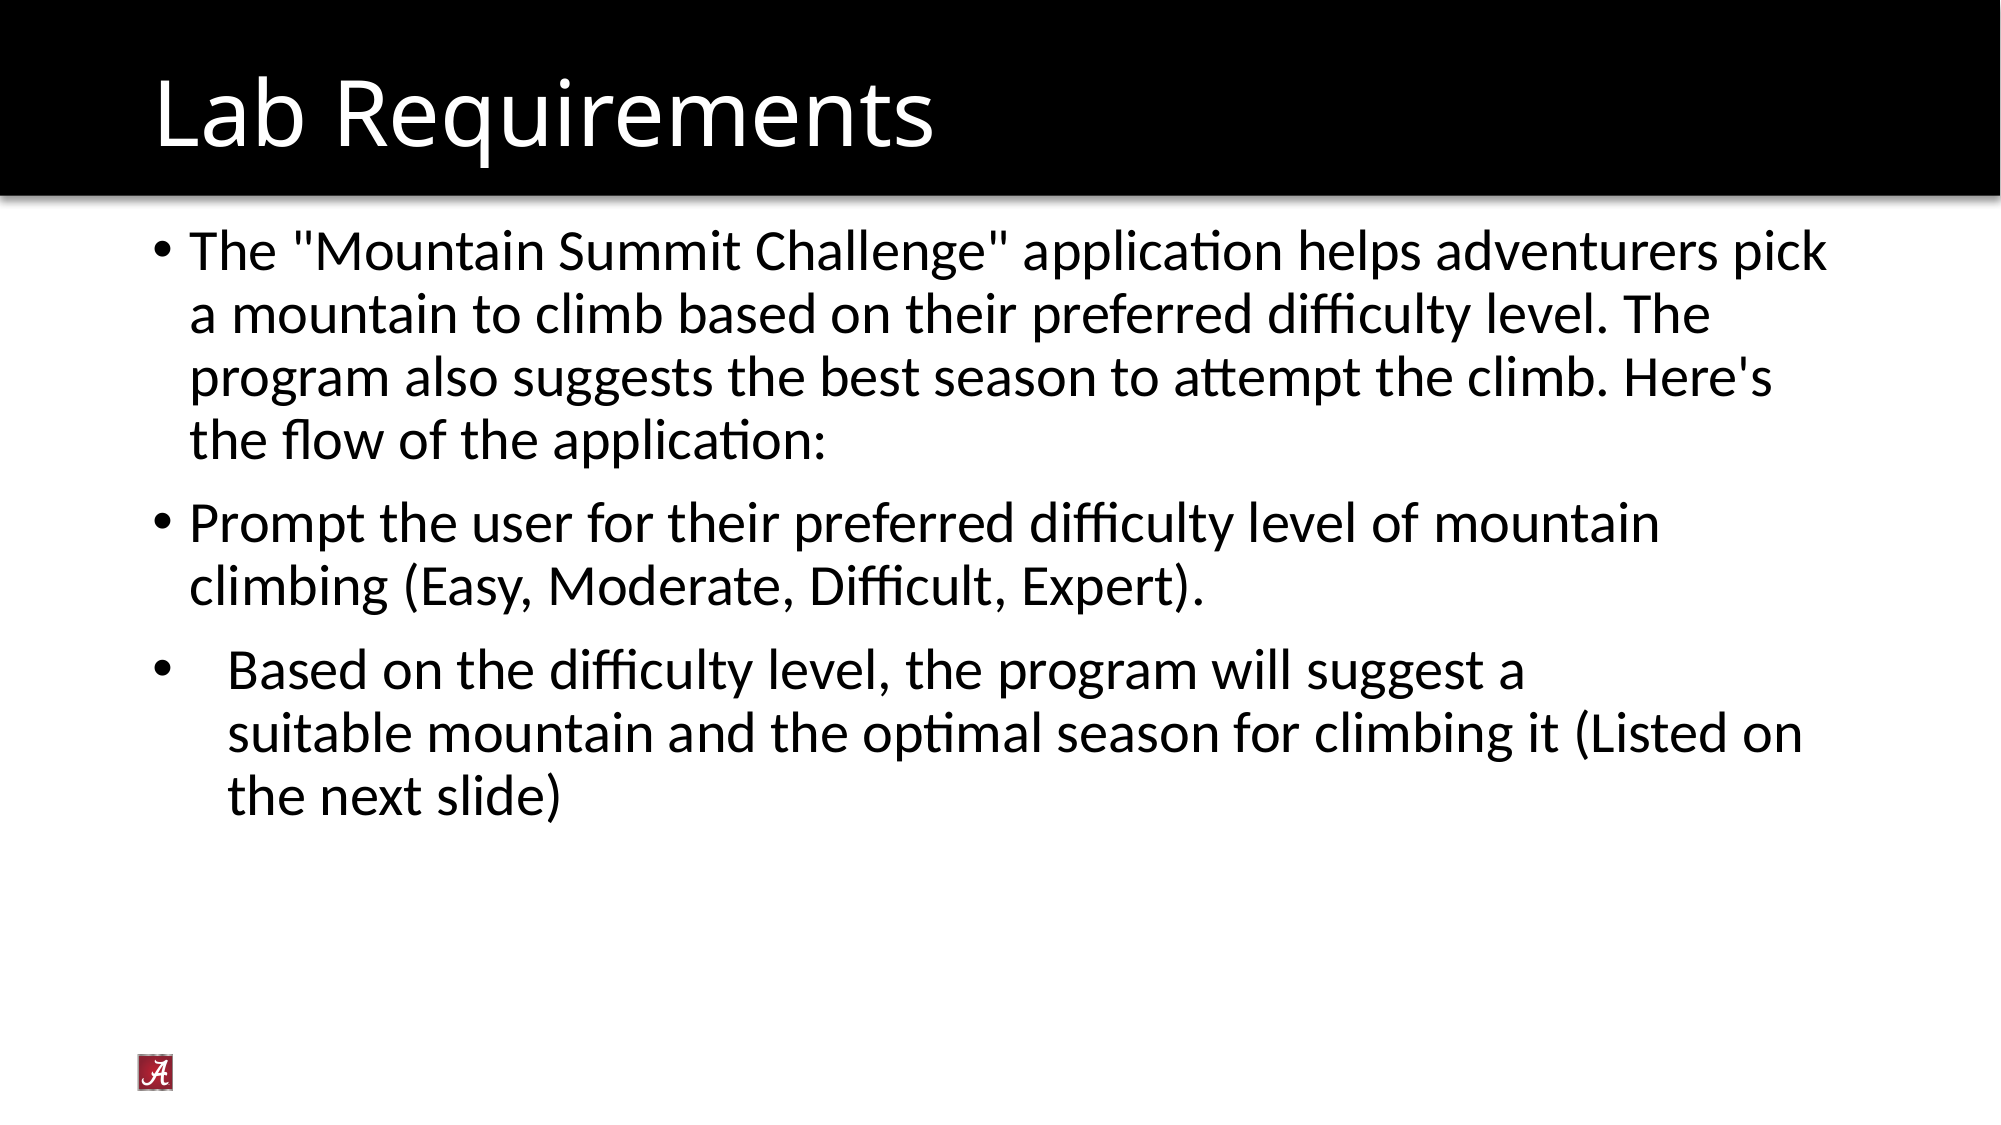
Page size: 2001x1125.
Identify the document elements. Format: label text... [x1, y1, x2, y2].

title Lab Requirements [137, 59, 1863, 196]
list The "Mountain Summit Challenge" application helps adventurers pick a mountain to climb based on their preferred difficulty level. The program also suggests the best season to attempt the climb. Here's the flow of the application: Prompt the user for their preferred difficulty level of mountain climbing (Easy, Moderate, Difficult, Expert). Based on the difficulty level, the program will suggest a suitable mountain and the optimal season for climbing it (Listed on the next slide) [137, 212, 1863, 1014]
text_box [774, 524, 1225, 586]
